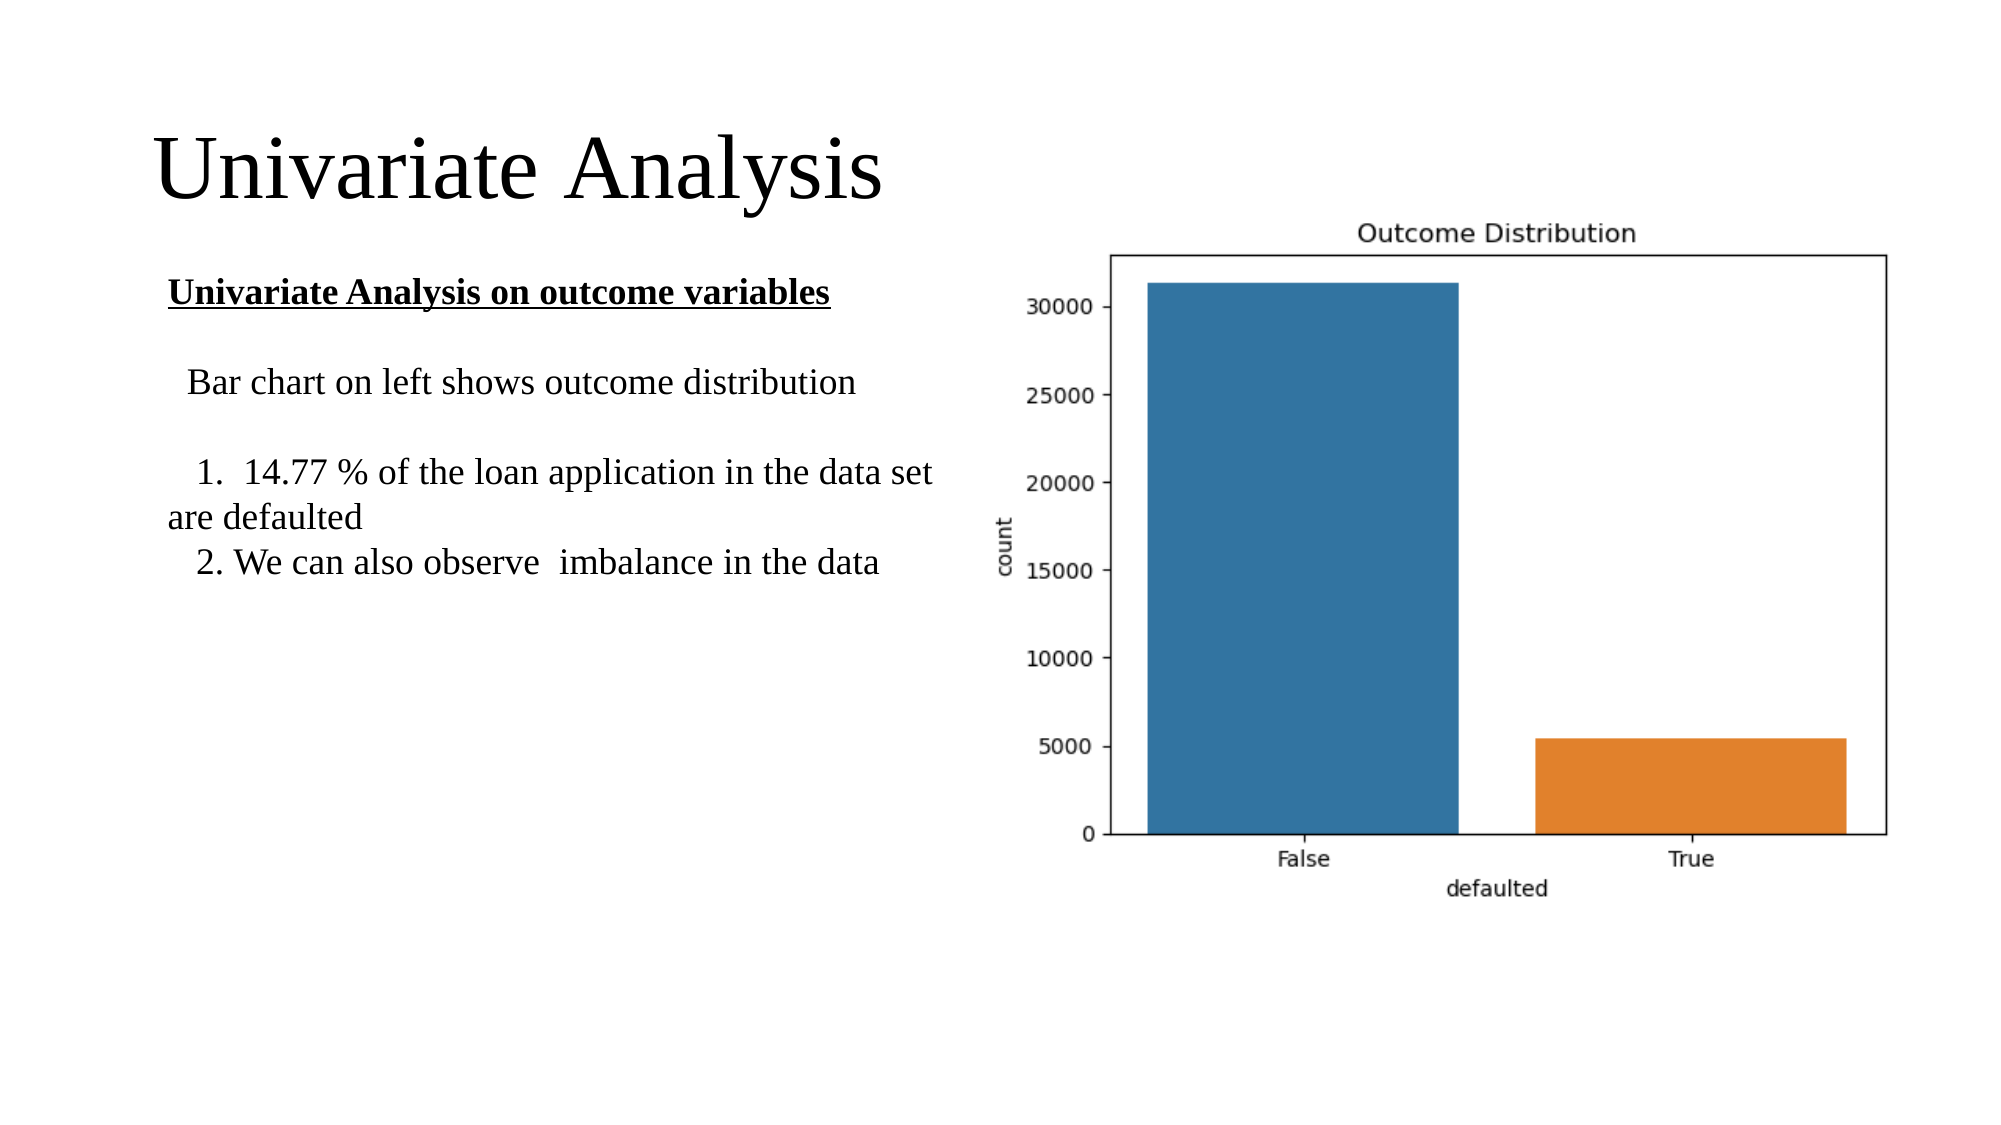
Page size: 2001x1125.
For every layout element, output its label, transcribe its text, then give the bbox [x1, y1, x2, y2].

text_box Univariate Analysis on outcome variables Bar chart on left shows outcome distribution 1. 14.77 % of the loan application in the data set are defaulted 2. We can also observe imbalance in the data [153, 259, 950, 590]
picture [979, 208, 1900, 917]
title Univariate Analysis [137, 59, 1863, 278]
